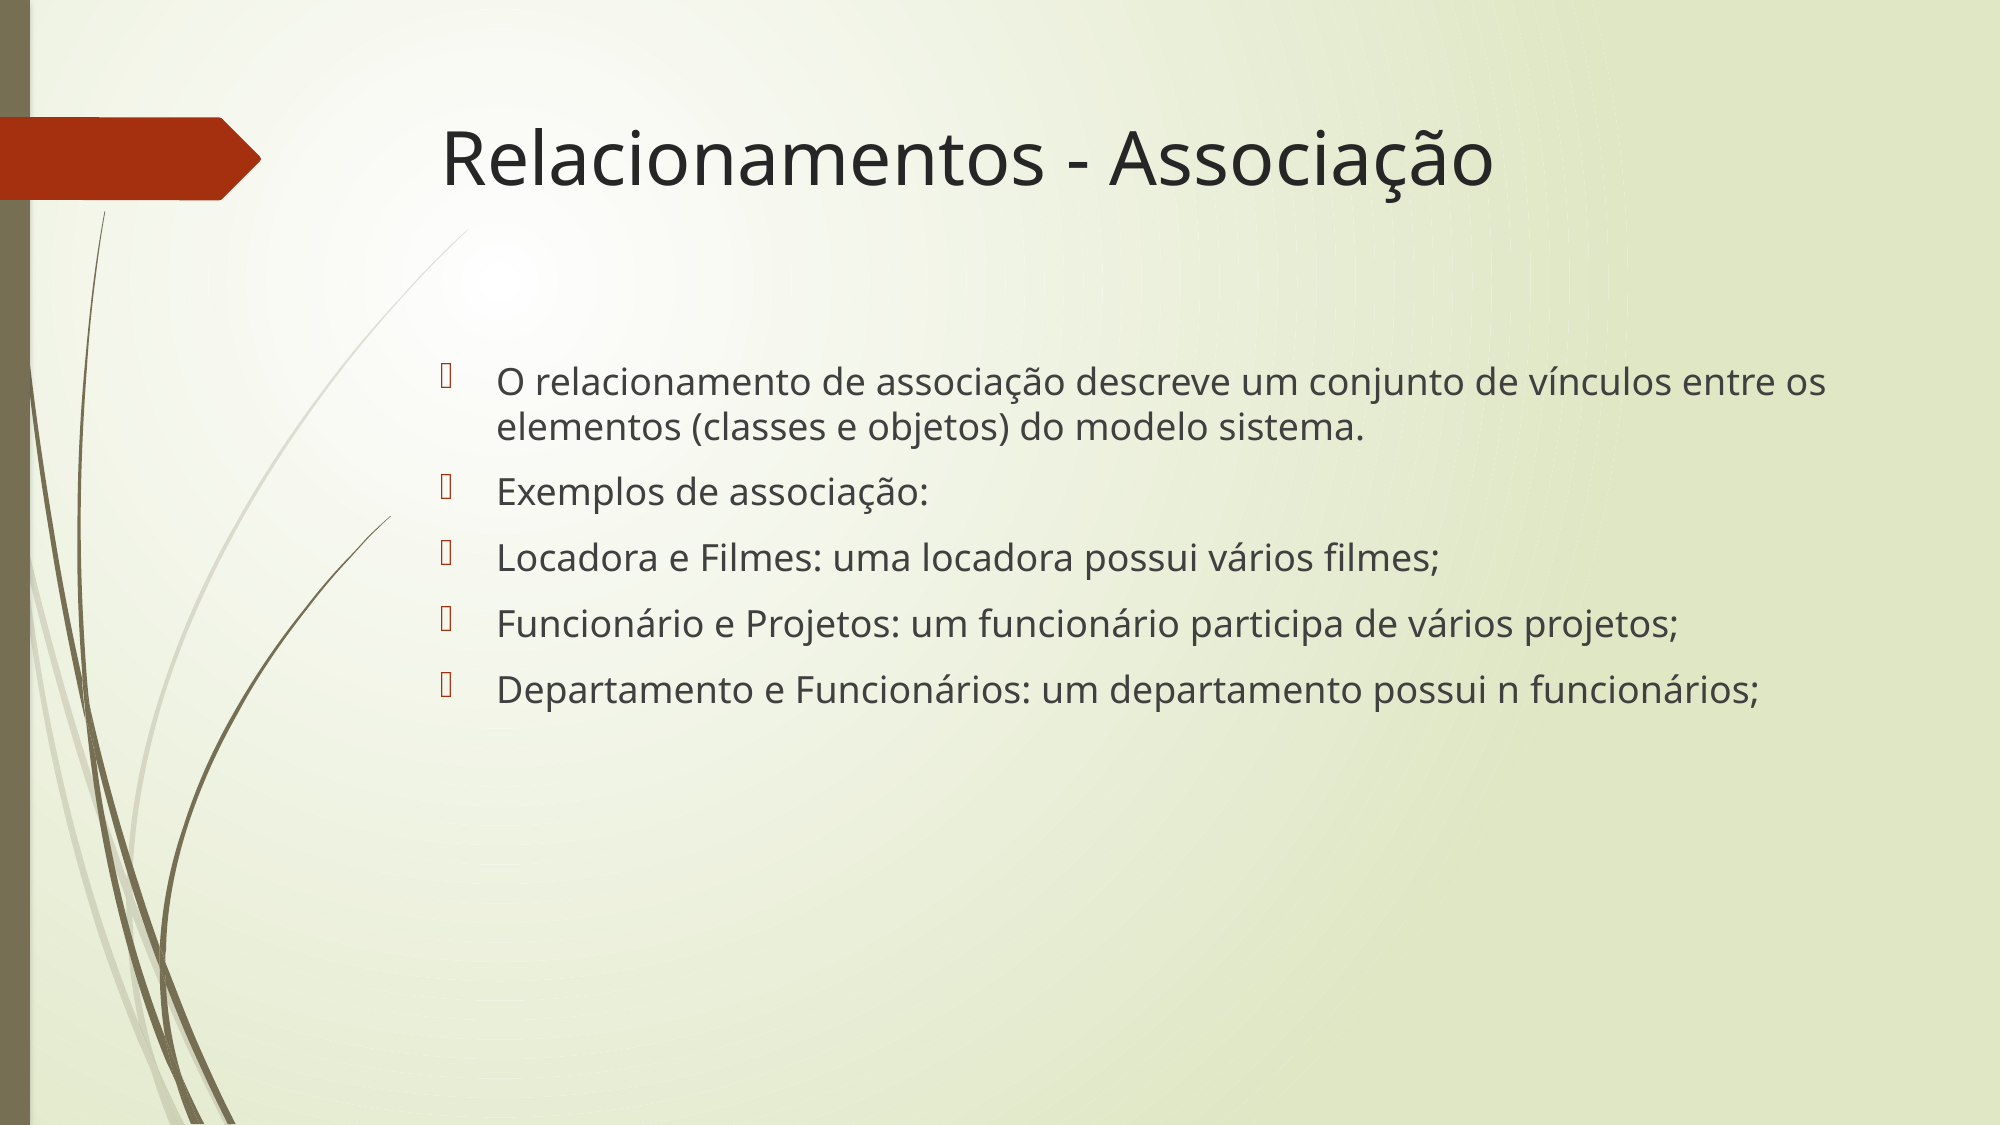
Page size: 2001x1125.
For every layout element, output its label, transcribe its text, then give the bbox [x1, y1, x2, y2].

title Relacionamentos - Associação [425, 102, 1888, 313]
list O relacionamento de associação descreve um conjunto de vínculos entre os elementos (classes e objetos) do modelo sistema. Exemplos de associação: Locadora e Filmes: uma locadora possui vários filmes; Funcionário e Projetos: um funcionário participa de vários projetos; Departamento e Funcionários: um departamento possui n funcionários; [424, 350, 1888, 970]
